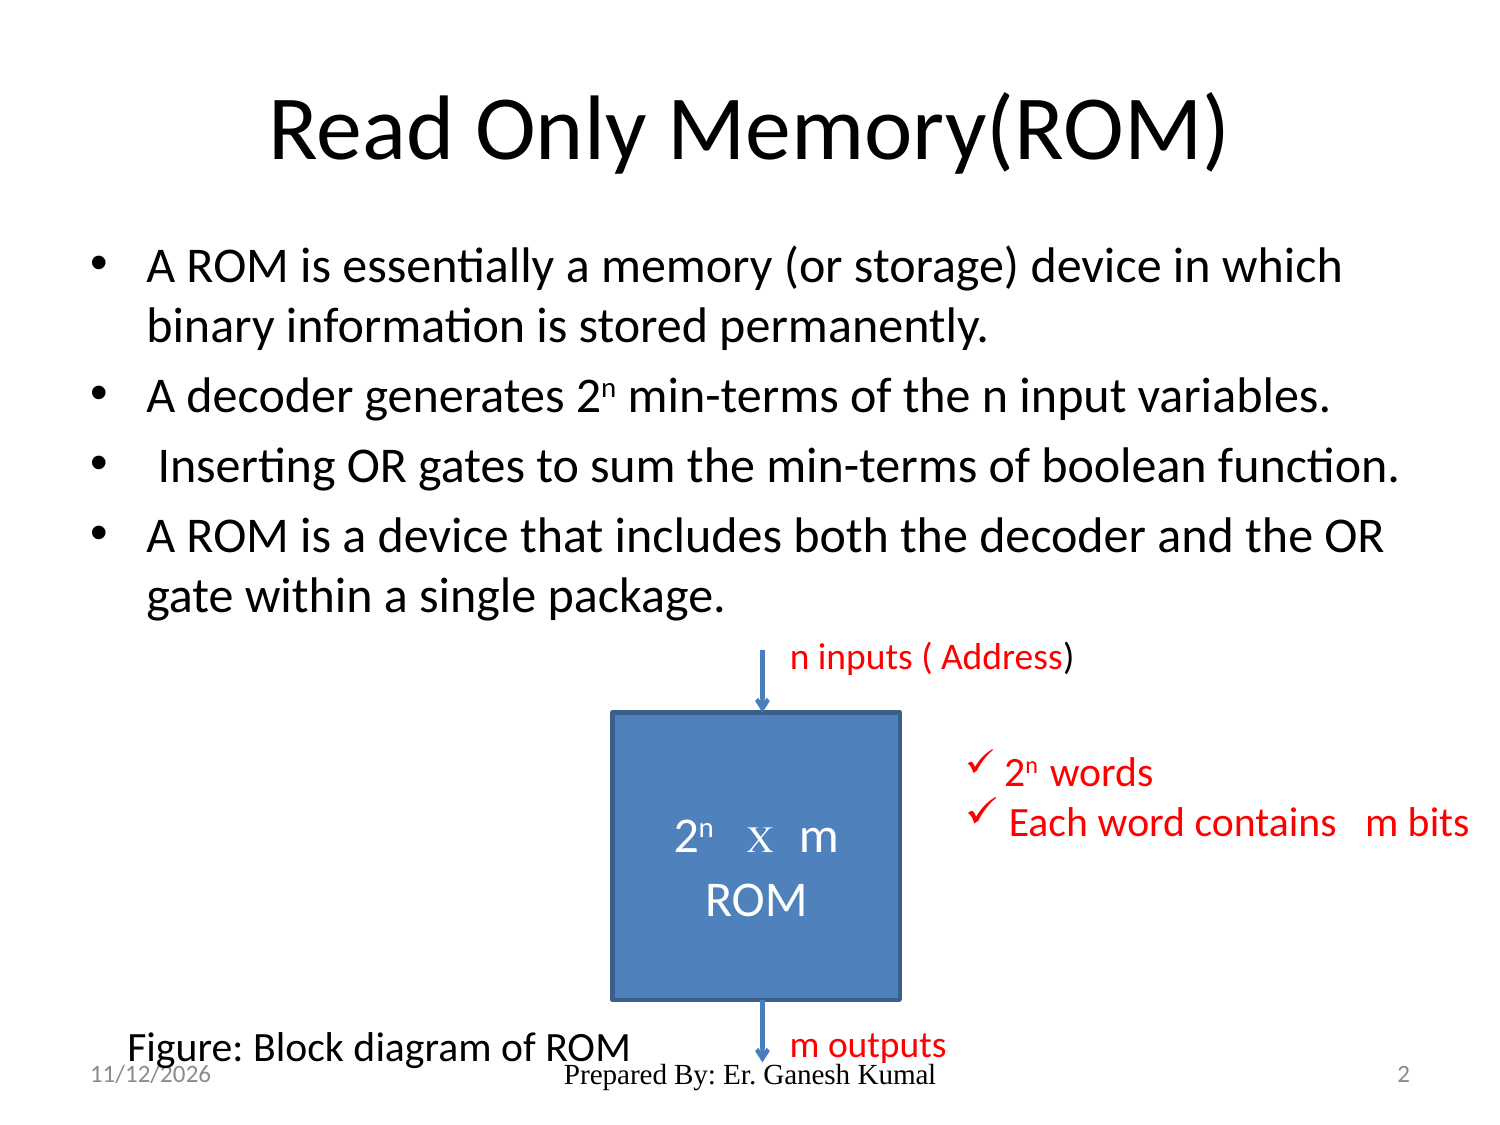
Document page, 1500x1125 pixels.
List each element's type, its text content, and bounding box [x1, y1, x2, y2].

title Read Only Memory(ROM) [75, 45, 1425, 200]
text_box 2n words Each word contains m bits [950, 737, 1500, 853]
footer Prepared By: Er. Ganesh Kumal [512, 1042, 988, 1103]
text_box 2n  m ROM [610, 710, 902, 1002]
list A ROM is essentially a memory (or storage) device in which binary information is stored permanently. A decoder generates 2n min-terms of the n input variables. Inserting OR gates to sum the min-terms of boolean function. A ROM is a device that includes both the decoder and the OR gate within a single package. [75, 224, 1425, 1005]
text_box Figure: Block diagram of ROM [112, 1012, 713, 1078]
slide_number 2 [1074, 1042, 1425, 1103]
text_box n inputs ( Address) [774, 624, 1125, 685]
text_box m outputs [774, 1012, 1000, 1073]
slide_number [75, 1042, 425, 1103]
